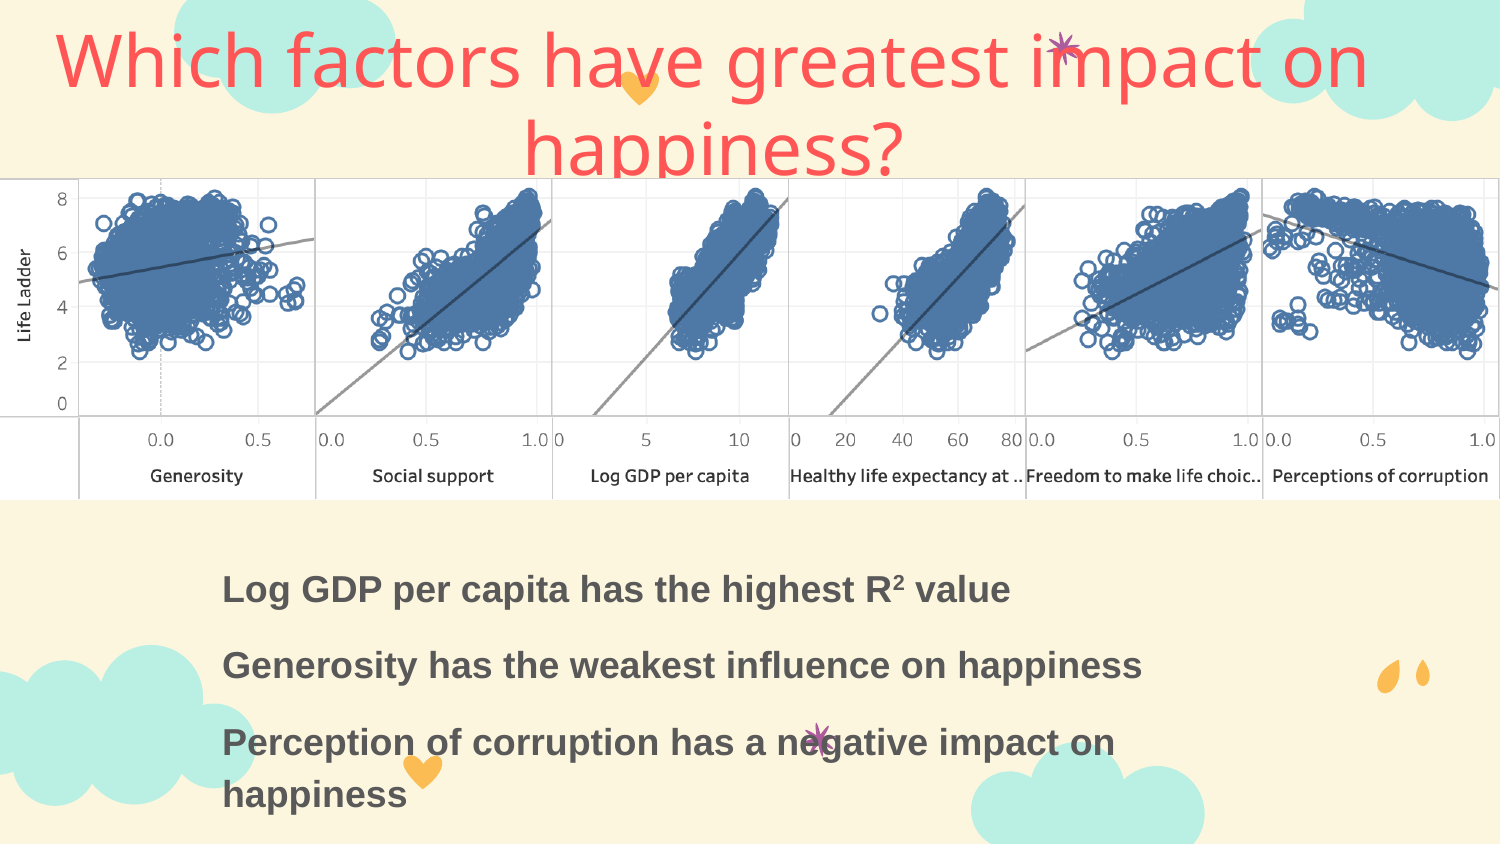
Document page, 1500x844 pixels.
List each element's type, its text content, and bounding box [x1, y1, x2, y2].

text_box Log GDP per capita has the highest R2 value Generosity has the weakest influence on happiness Perception of corruption has a negative impact on happiness [207, 542, 1293, 830]
picture [0, 178, 1500, 500]
text_box Which factors have greatest impact on happiness? [0, 0, 1428, 177]
